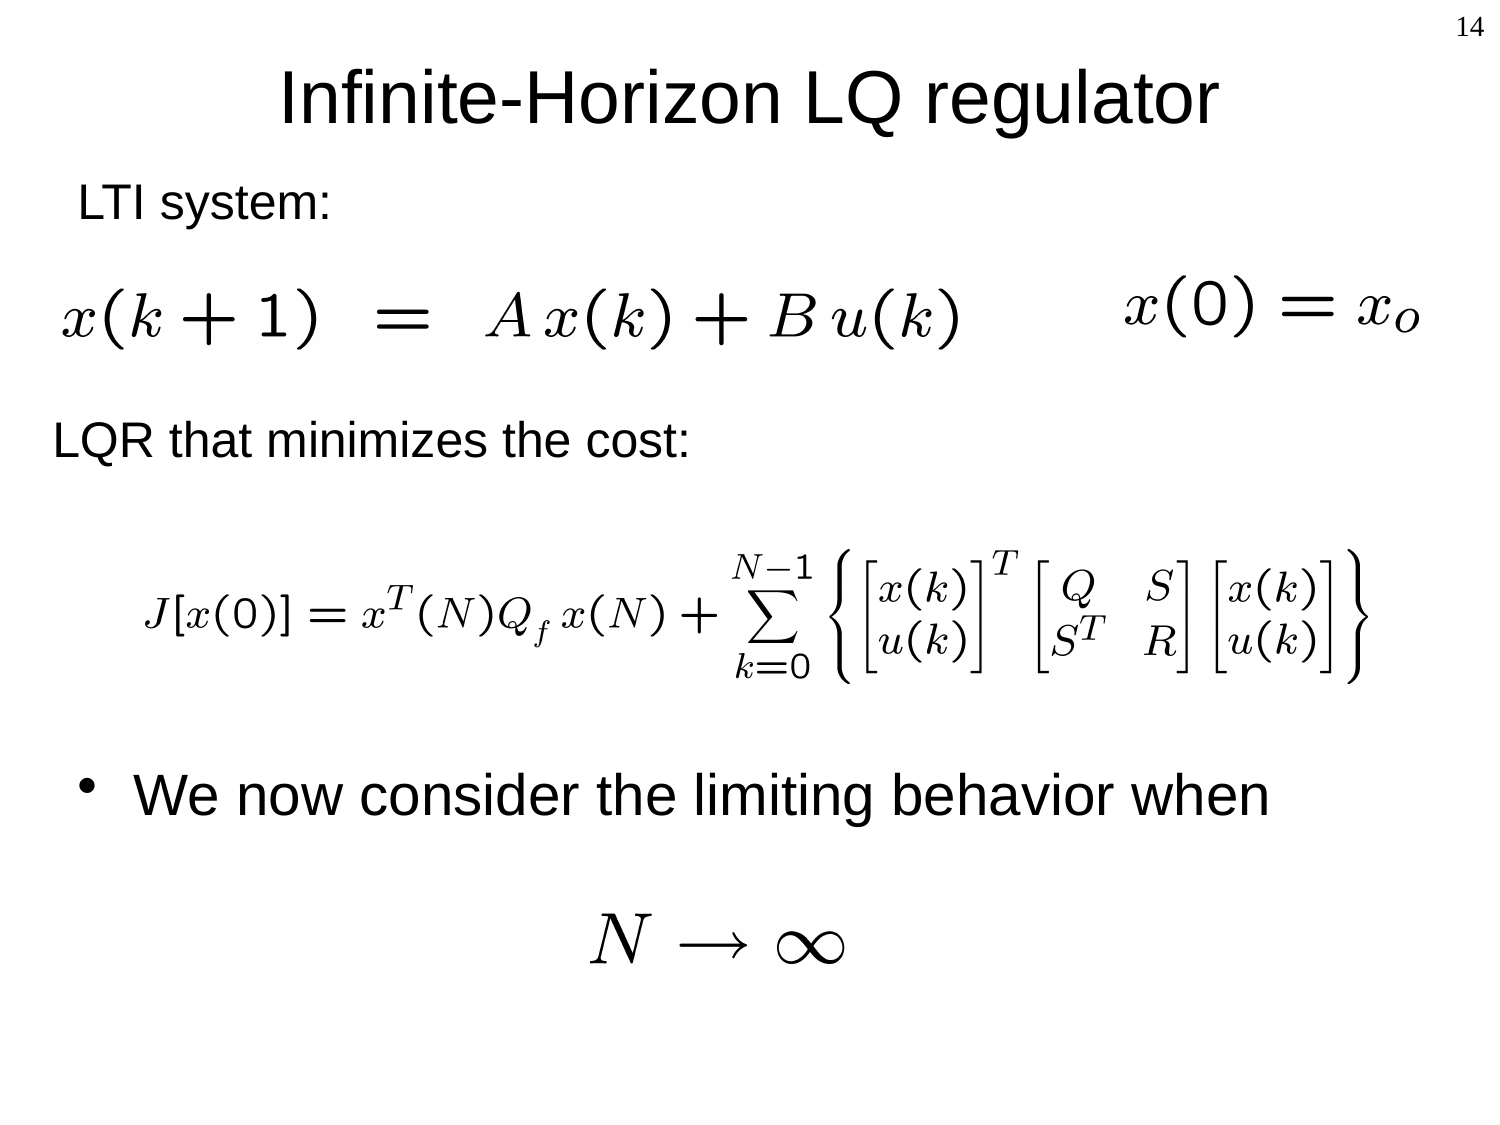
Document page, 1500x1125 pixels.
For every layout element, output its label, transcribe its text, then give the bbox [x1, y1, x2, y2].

title Infinite-Horizon LQ regulator [112, 0, 1388, 162]
text_box We now consider the limiting behavior when [62, 749, 1363, 900]
picture [587, 912, 848, 967]
slide_number 14 [1388, 0, 1500, 76]
text_box LQR that minimizes the cost: [37, 399, 1375, 475]
picture [62, 287, 960, 351]
list LTI system: [62, 162, 1476, 363]
picture [1124, 274, 1423, 338]
picture [143, 549, 1368, 684]
